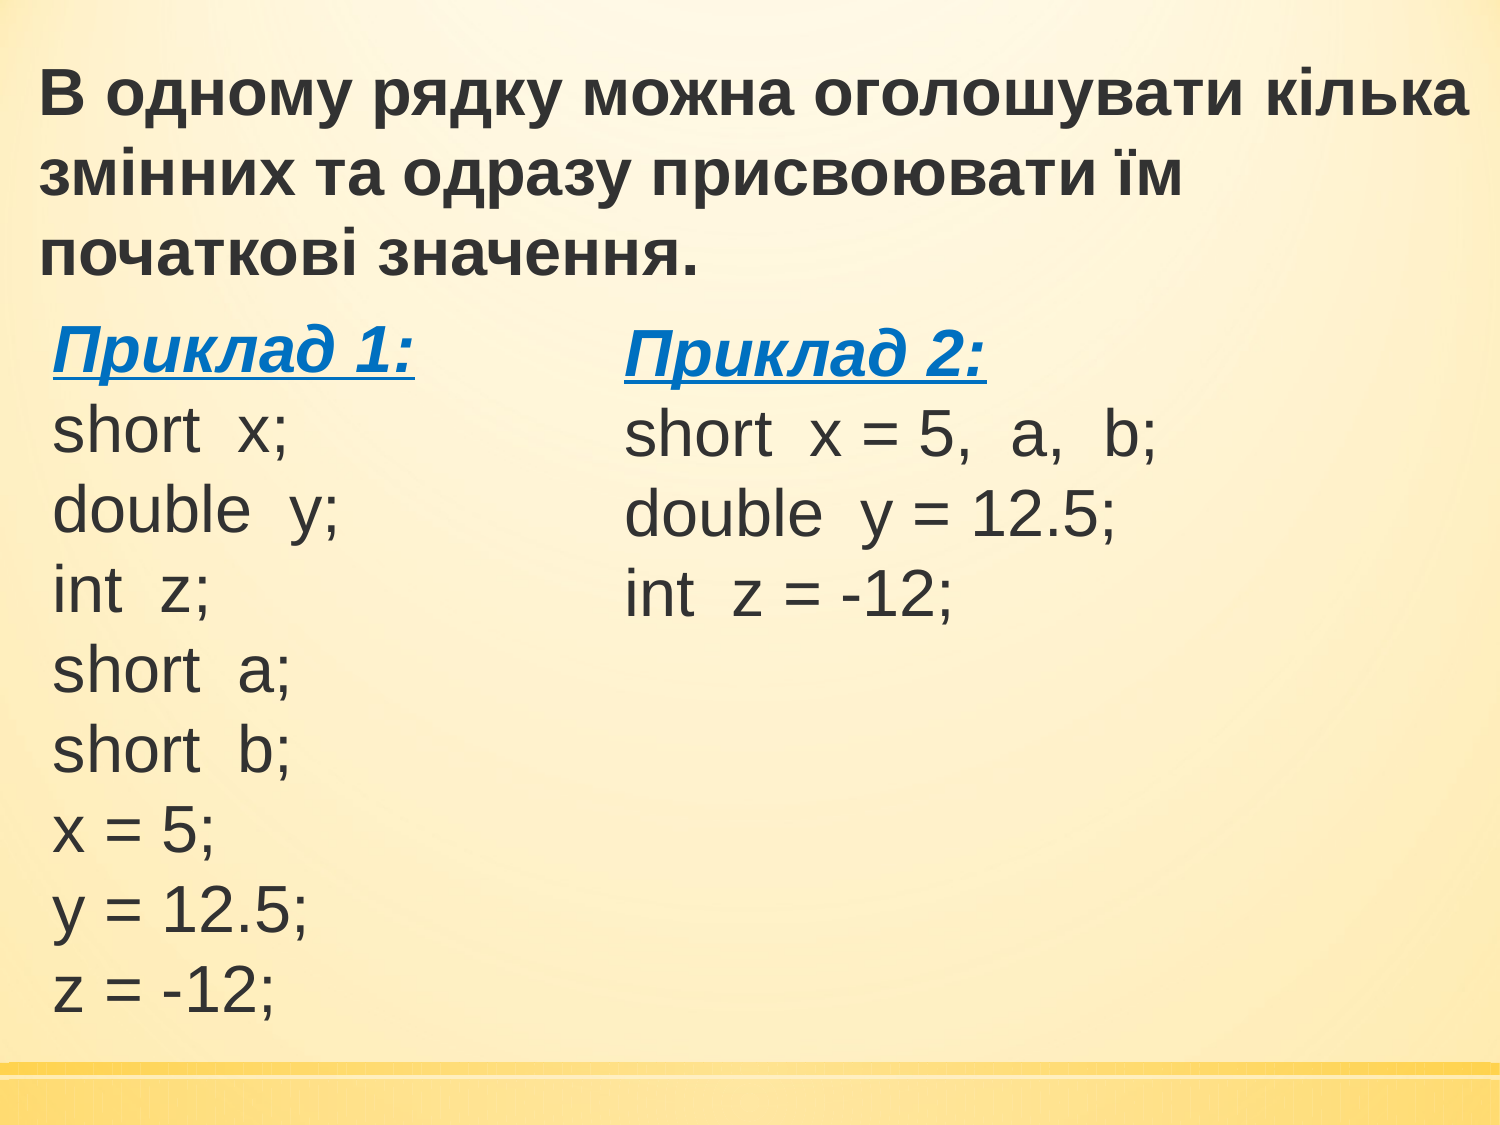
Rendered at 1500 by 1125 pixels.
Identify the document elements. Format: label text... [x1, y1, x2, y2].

picture [0, 0, 1500, 1062]
text_box Приклад 1: short x; double y; int z; short a; short b; x = 5; y = 12.5; z = -12; [38, 298, 481, 1033]
text_box В одному рядку можна оголошувати кілька змінних та одразу присвоювати їм початкові значення. [16, 41, 1500, 296]
text_box Приклад 2: short x = 5, a, b; double y = 12.5; int z = -12; [609, 302, 1388, 637]
picture [0, 1075, 1500, 1079]
